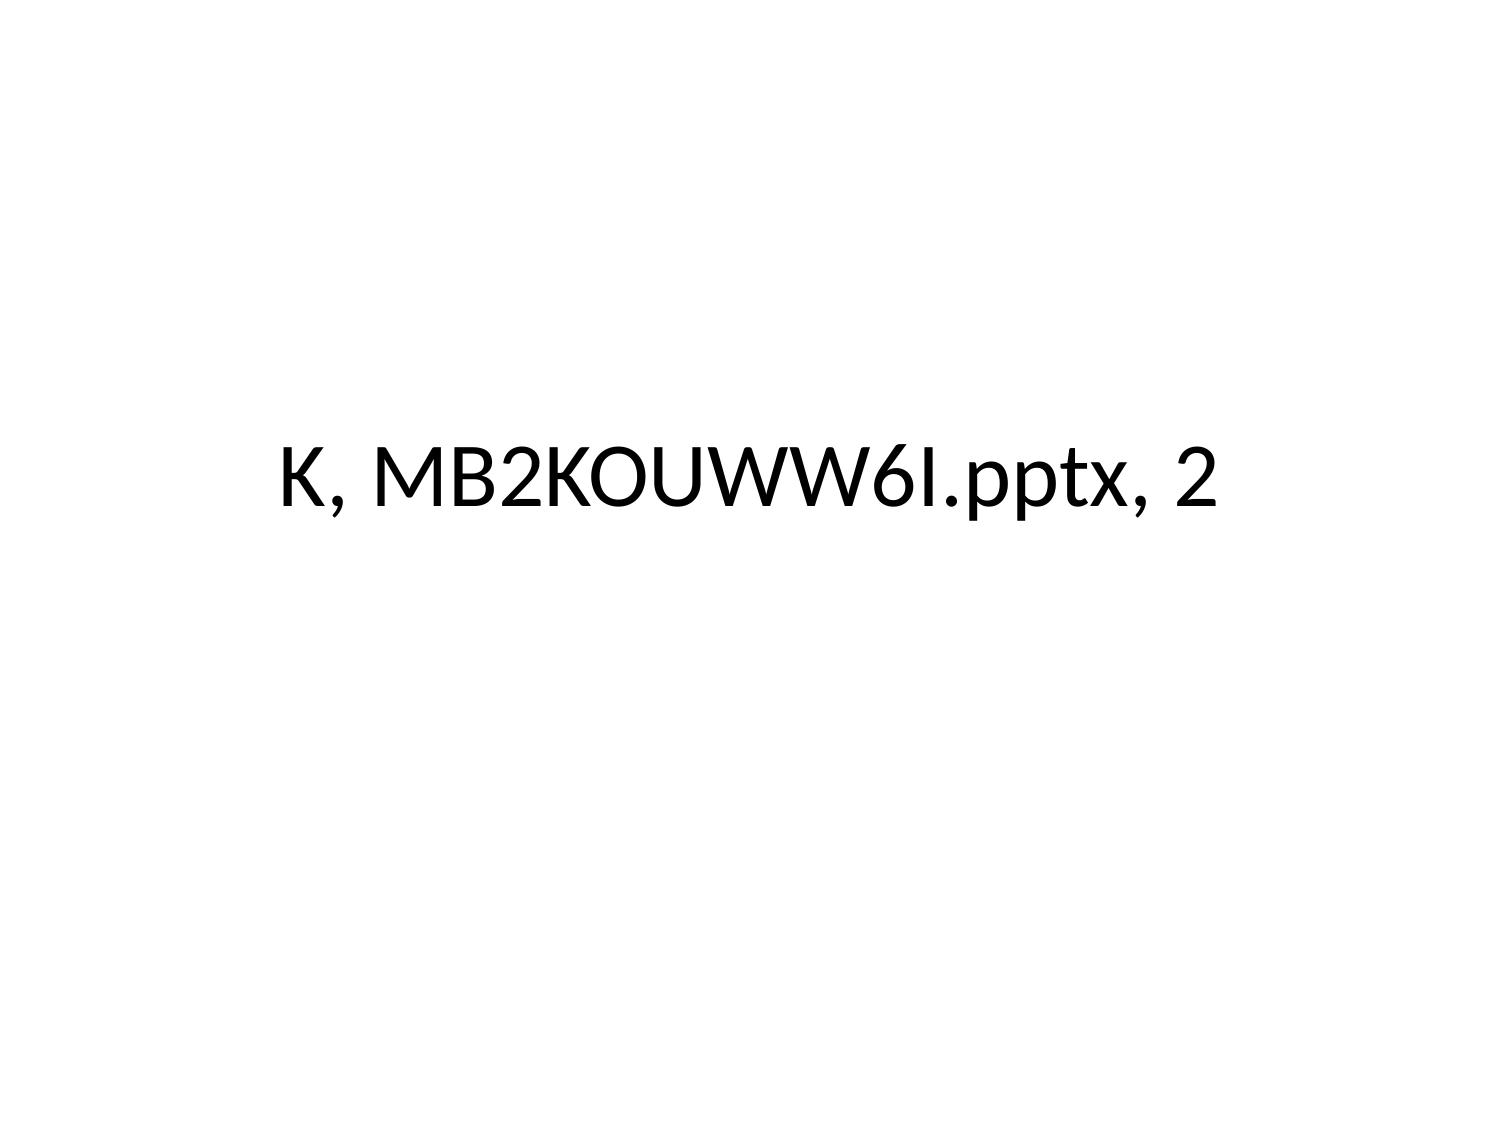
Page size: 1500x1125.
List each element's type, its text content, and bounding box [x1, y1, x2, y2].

title K, MB2KOUWW6I.pptx, 2 [112, 349, 1388, 591]
